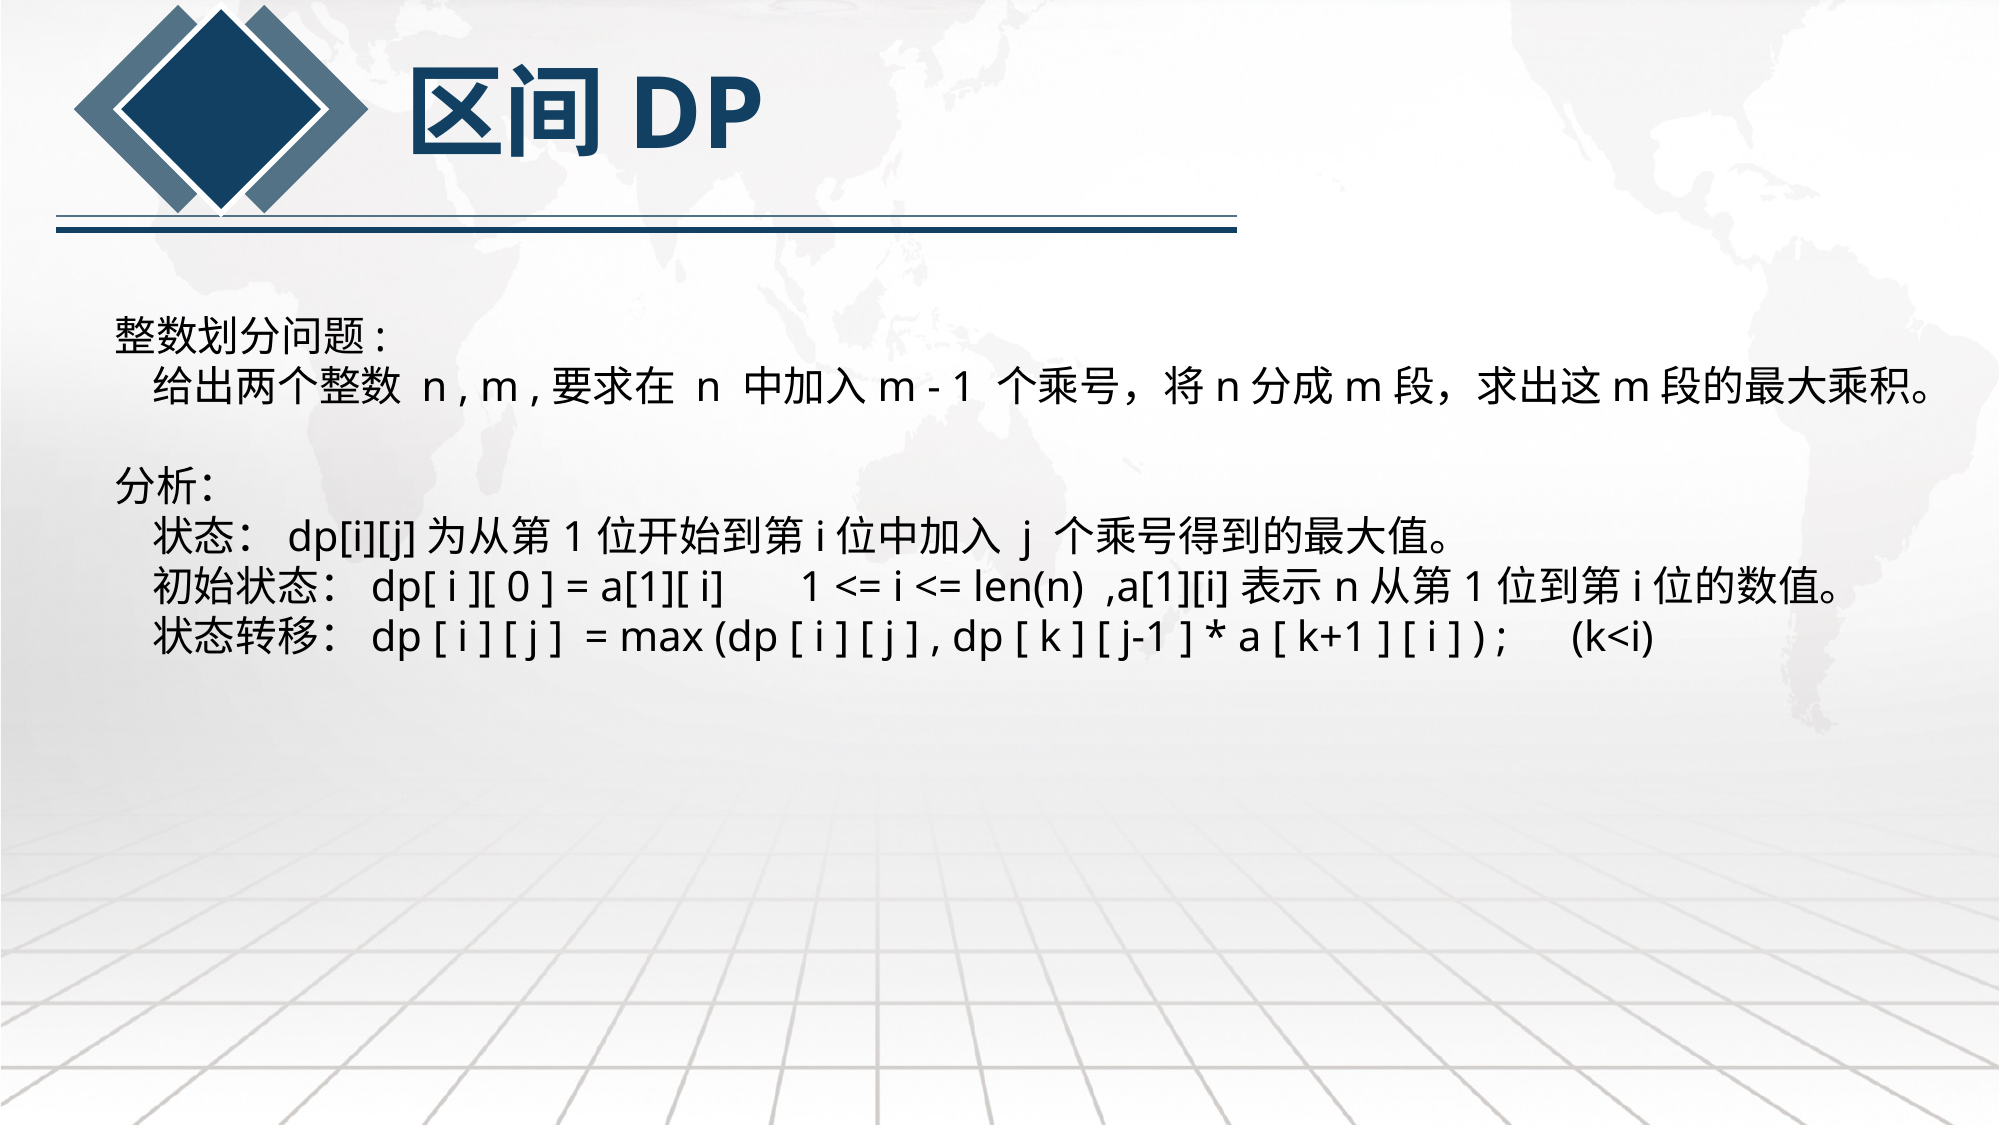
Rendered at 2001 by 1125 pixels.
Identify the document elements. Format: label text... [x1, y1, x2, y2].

text_box 区间DP [390, 40, 781, 176]
text_box [72, 3, 199, 215]
text_box [243, 3, 370, 215]
text_box [115, 3, 327, 215]
text_box 整数划分问题: 给出两个整数 n , m ,要求在 n 中加入m - 1 个乘号，将n分成m段，求出这m段的最大乘积。 分析： 状态：dp[i][j]为从第1位开始到第i位中加入 j 个乘号得到的最大值。 初始状态：dp[ i ][ 0 ] = a[1][ i] 1 <= i <= len(n) ,a[1][i]表示n从第1位到第i位的数值。 状态转移：dp [ i ] [ j ] = max (dp [ i ] [ j ] , dp [ k ] [ j-1 ] * a [ k+1 ] [ i ] ) ; (k<i) [99, 302, 1972, 718]
picture [0, 0, 1999, 1125]
